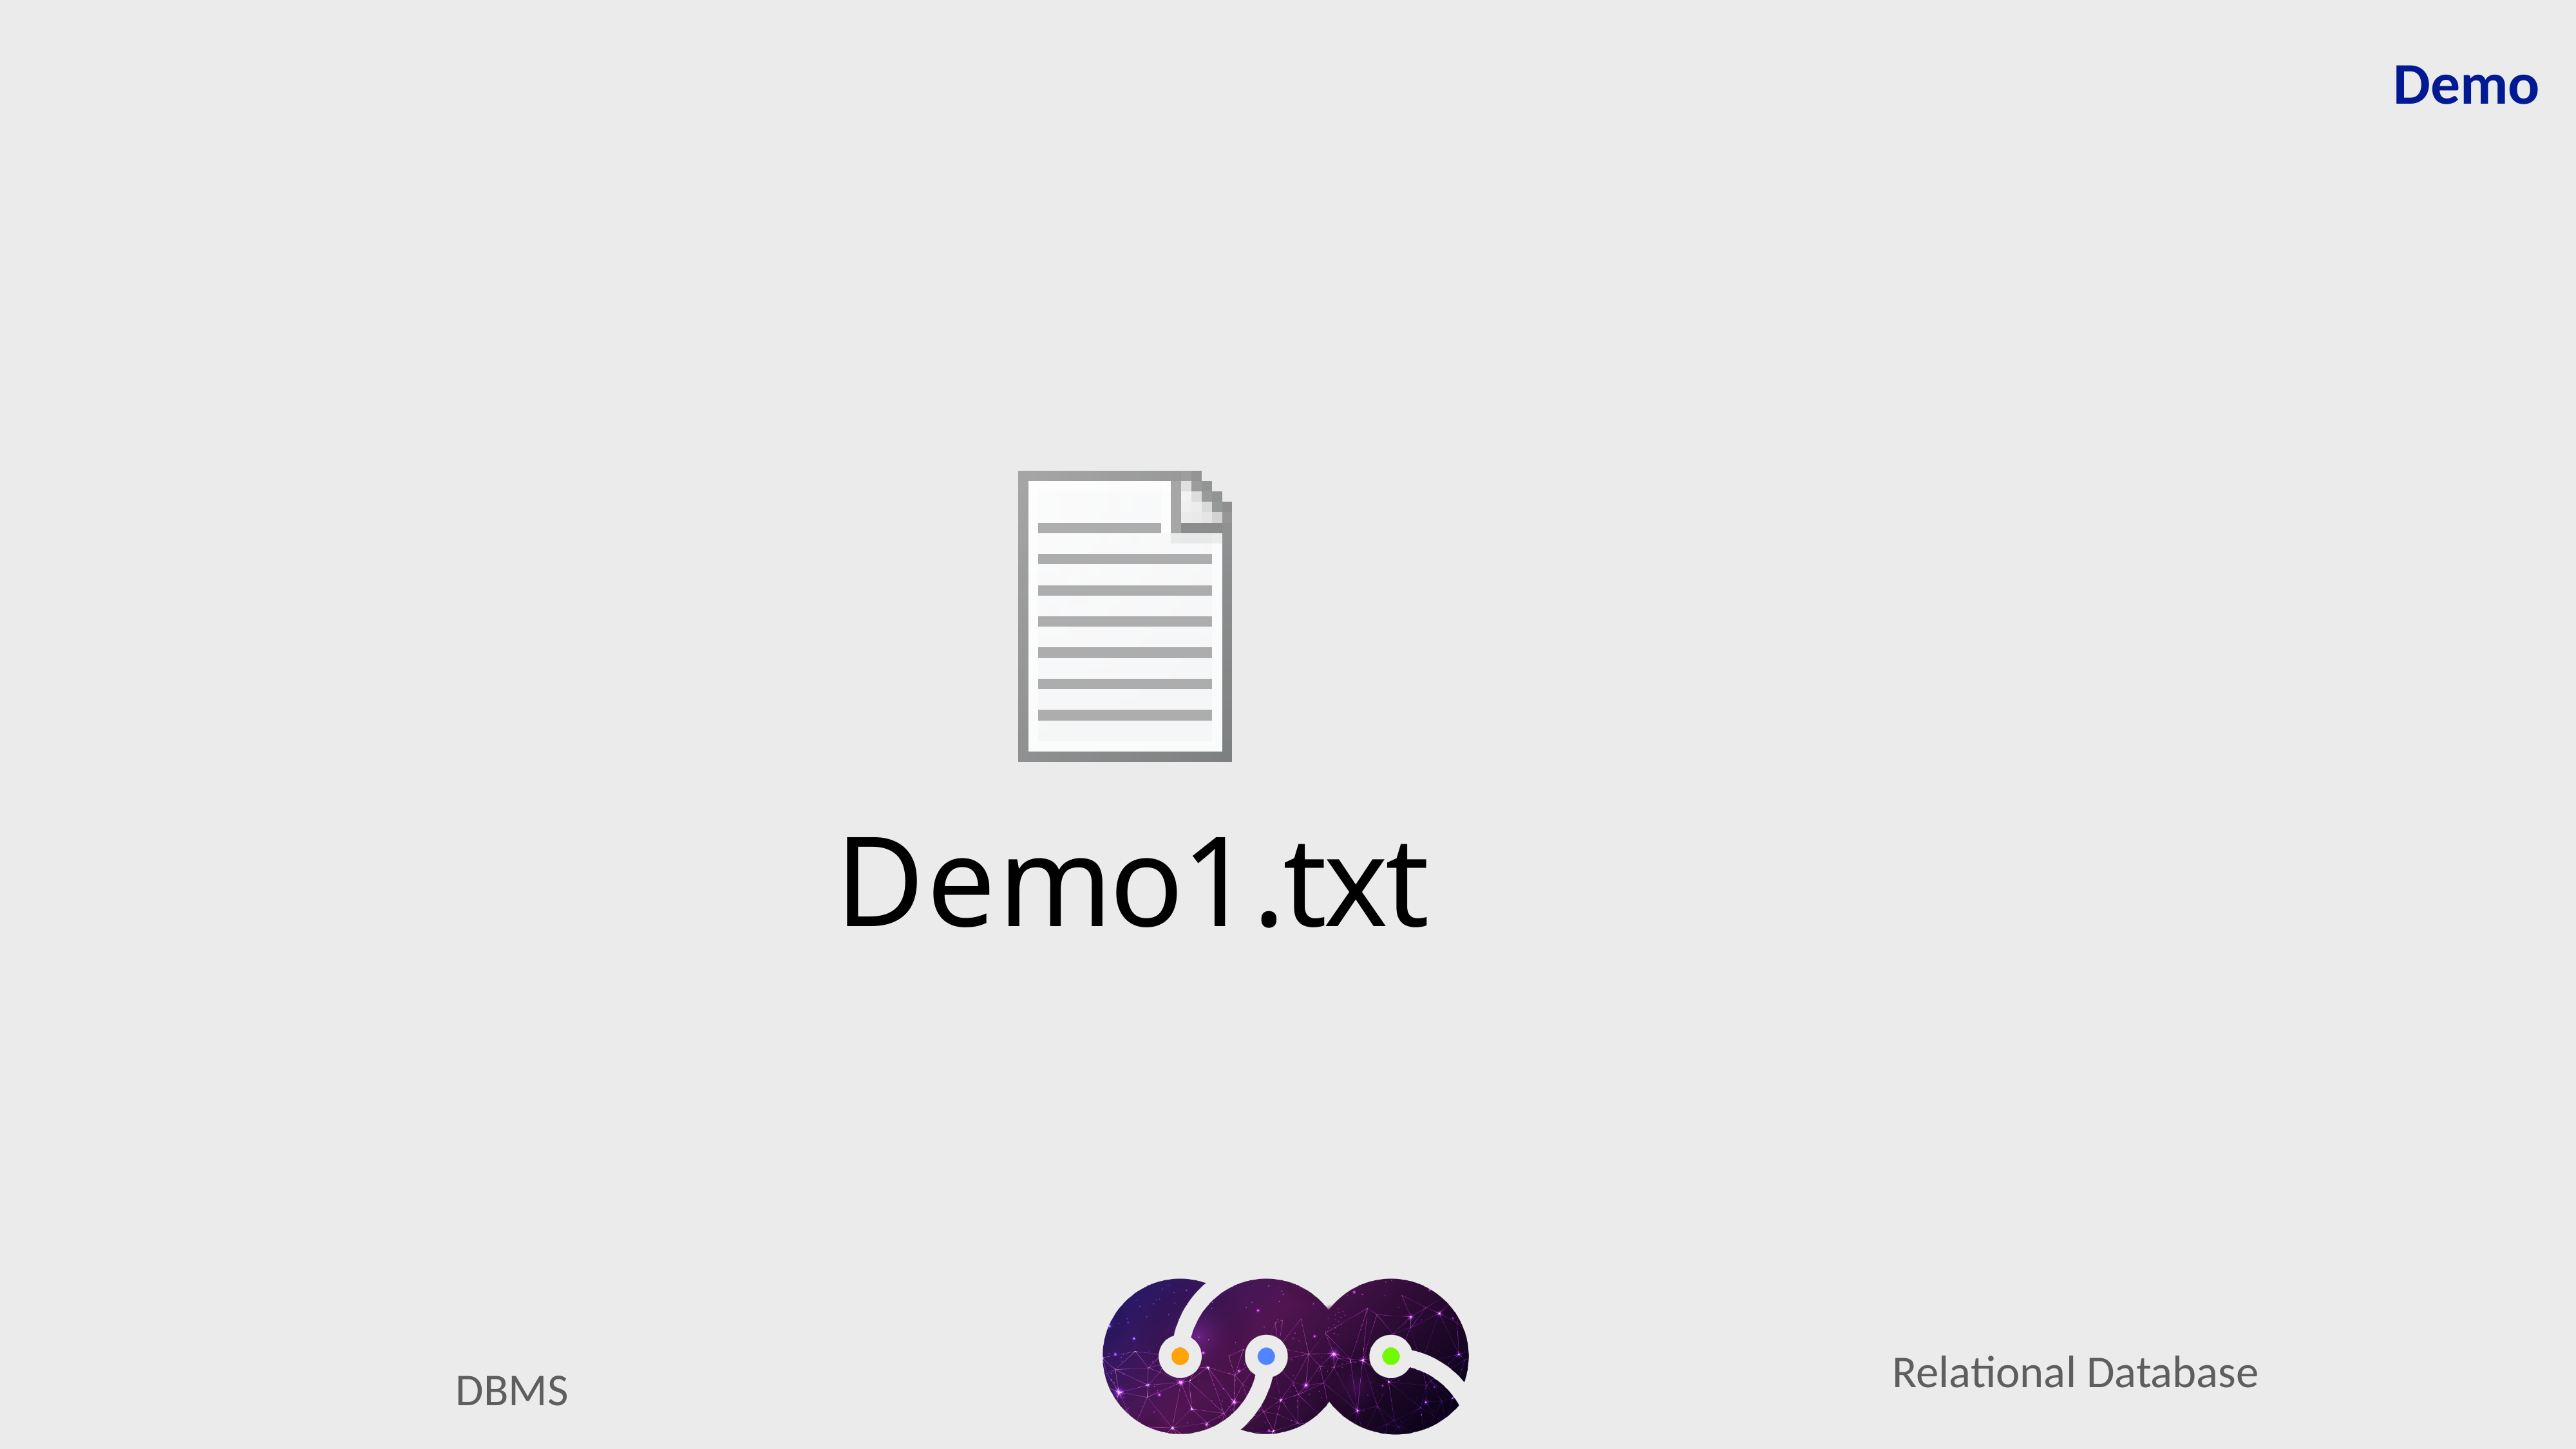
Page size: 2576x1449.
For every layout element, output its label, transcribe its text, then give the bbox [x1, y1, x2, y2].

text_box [784, 450, 1467, 1001]
text_box Relational Database [1604, 1329, 2548, 1409]
text_box Demo [940, 39, 2546, 122]
picture [1093, 1267, 1483, 1449]
